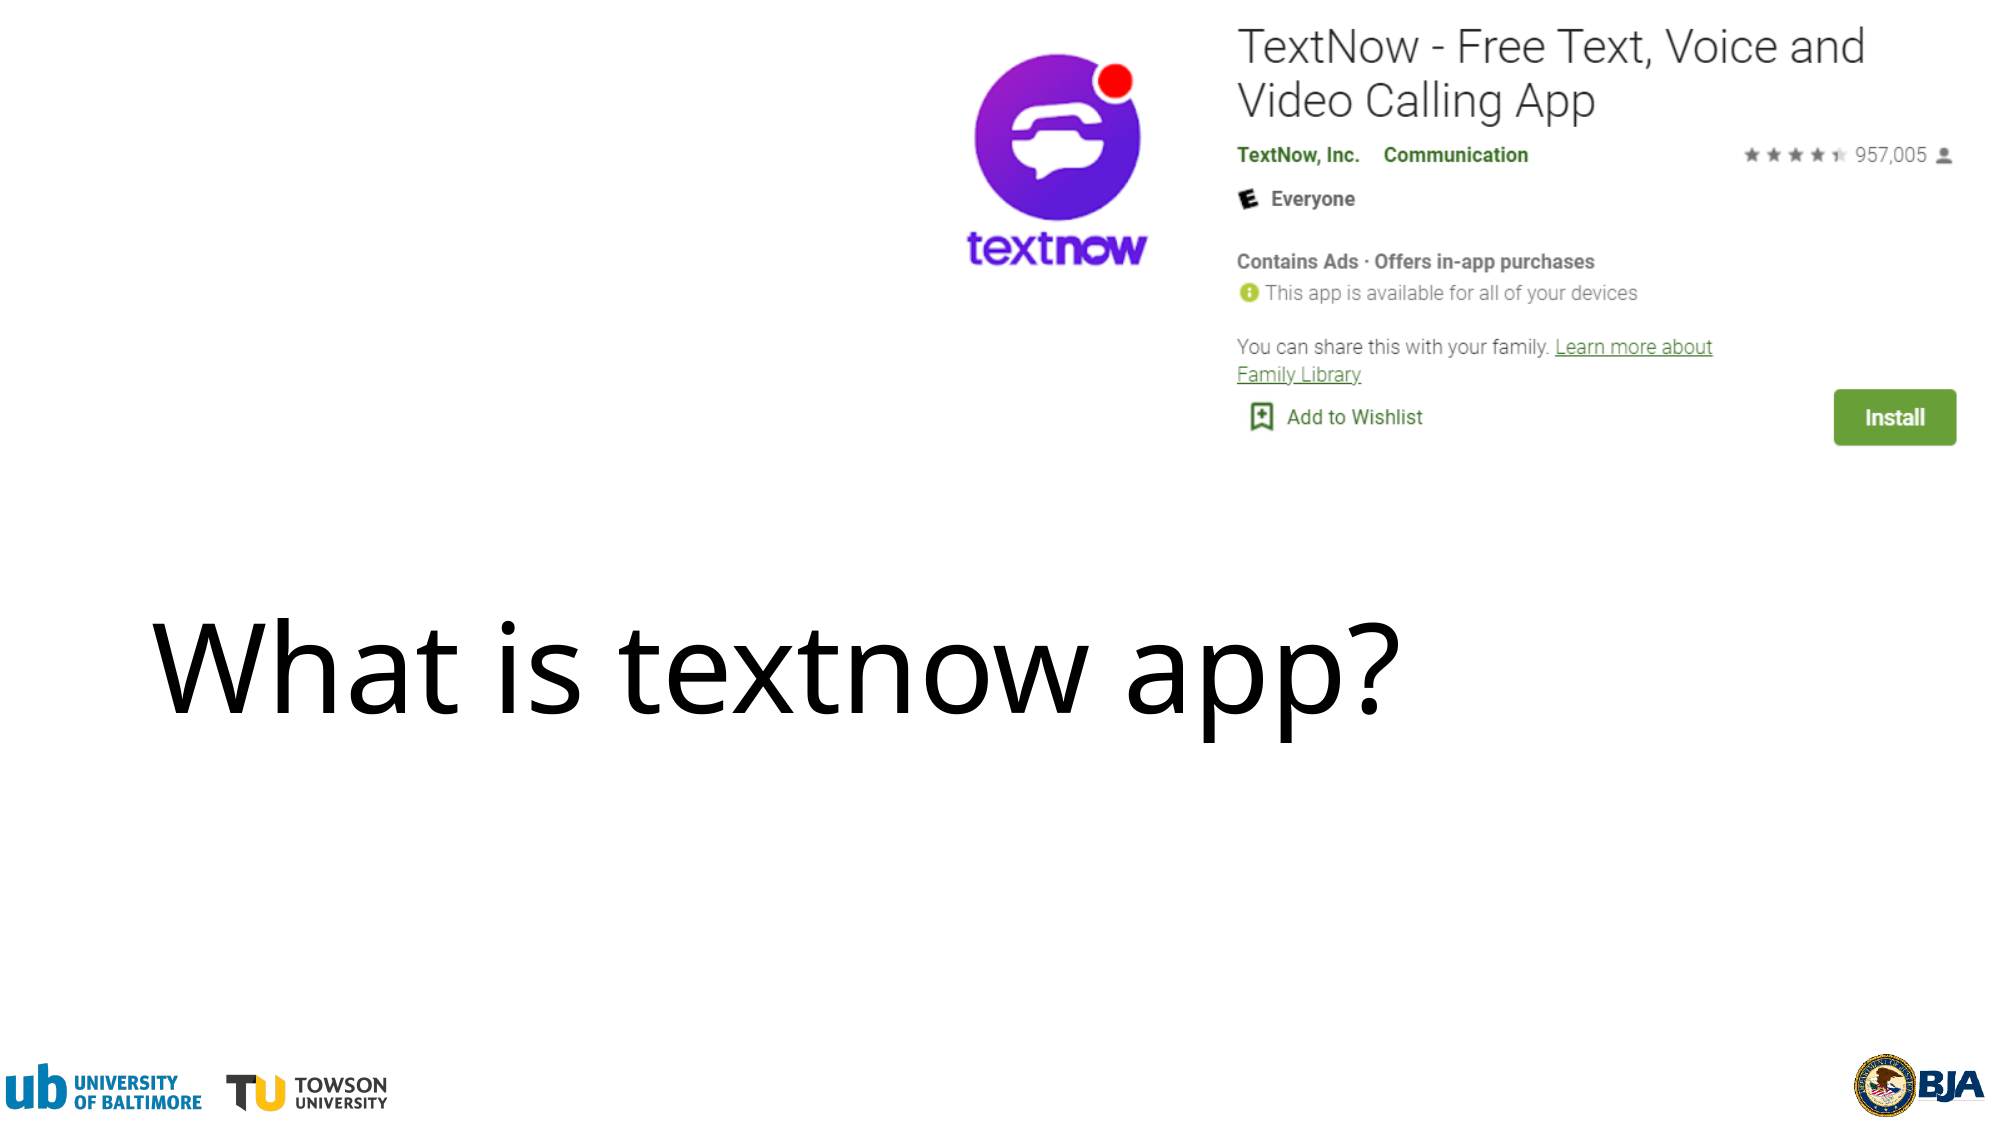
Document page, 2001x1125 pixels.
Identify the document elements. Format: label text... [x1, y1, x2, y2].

picture [1854, 1054, 1986, 1117]
picture [918, 0, 1968, 457]
title What is textnow app? [136, 280, 1862, 749]
picture [0, 1031, 407, 1125]
